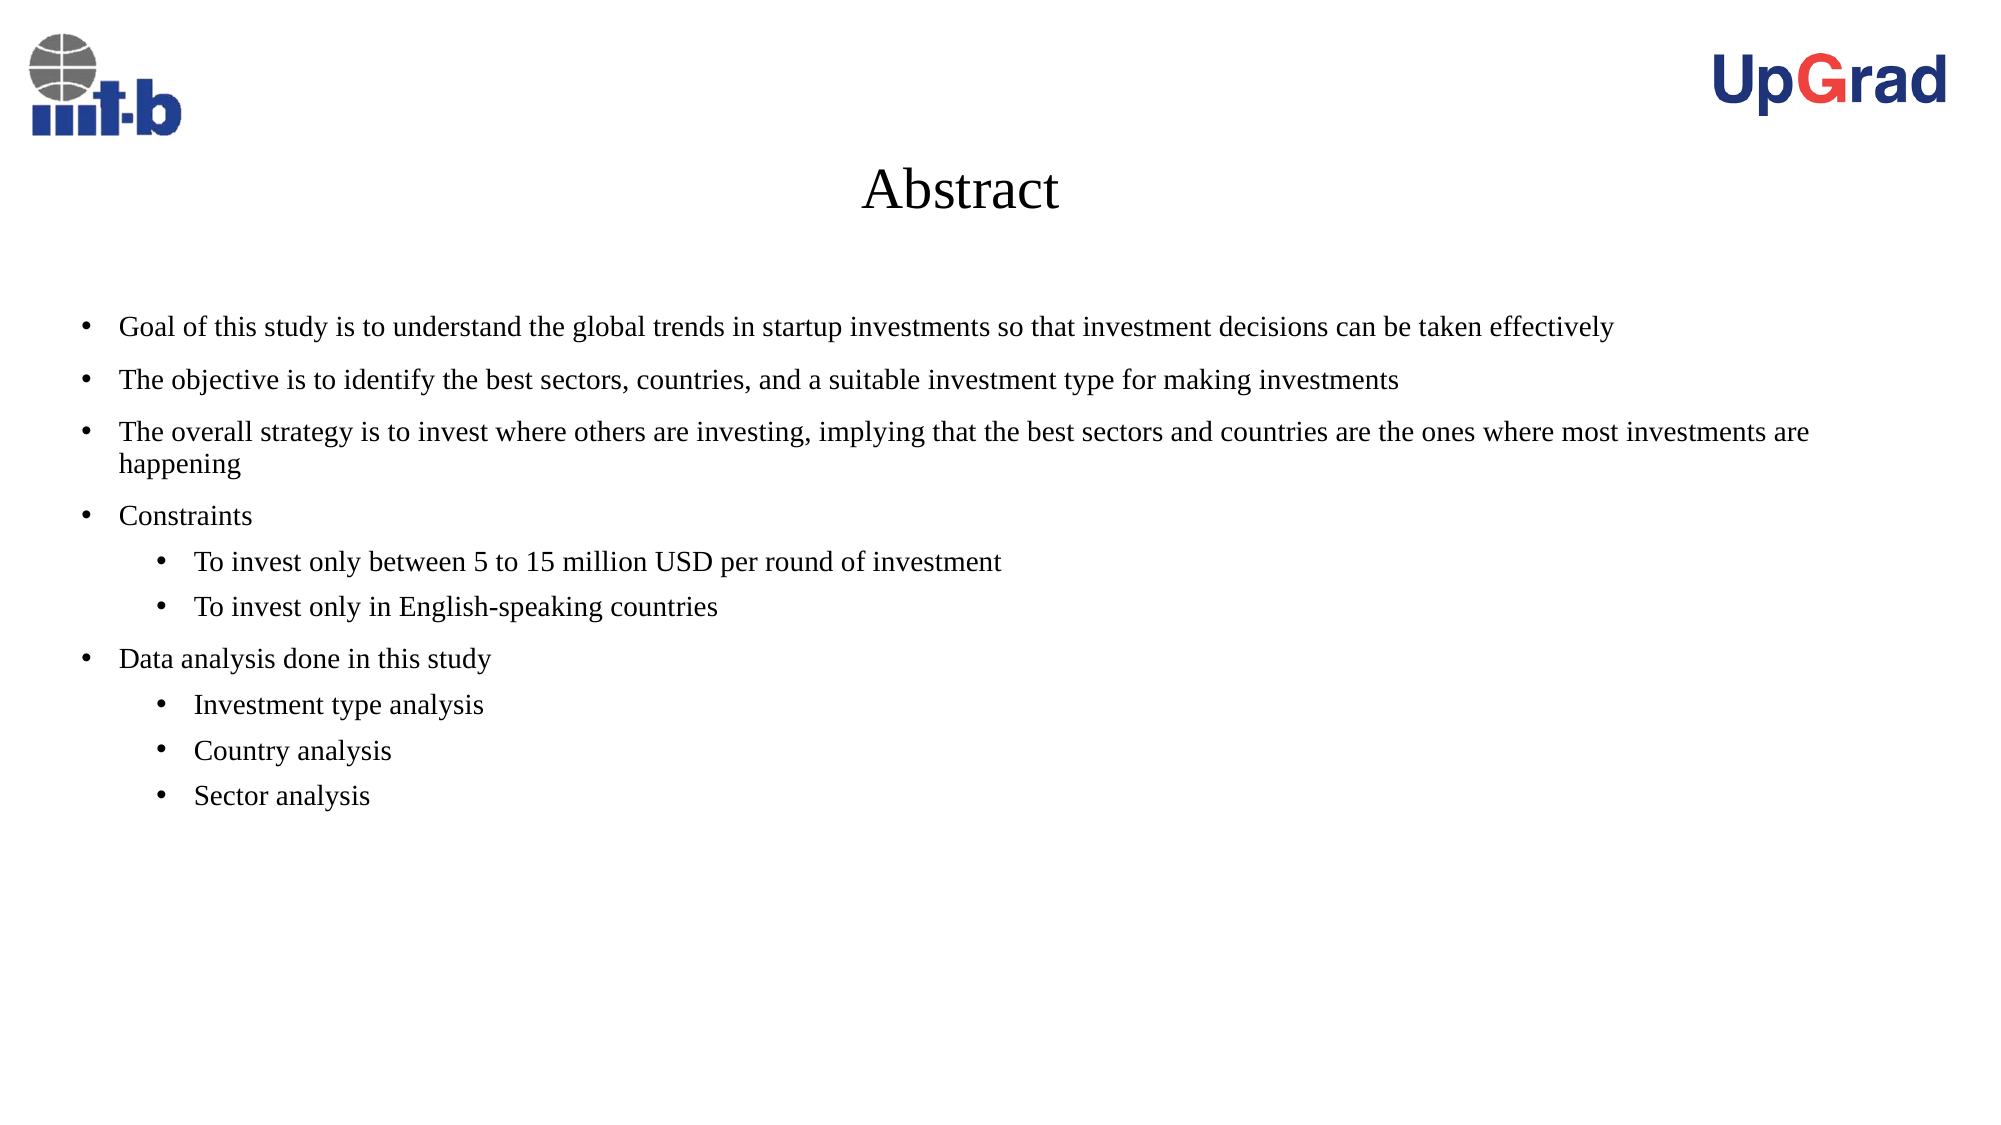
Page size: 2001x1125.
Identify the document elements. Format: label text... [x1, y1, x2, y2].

picture [1714, 53, 1952, 116]
text_box Goal of this study is to understand the global trends in startup investments so that investment decisions can be taken effectively The objective is to identify the best sectors, countries, and a suitable investment type for making investments The overall strategy is to invest where others are investing, implying that the best sectors and countries are the ones where most investments are happening Constraints To invest only between 5 to 15 million USD per round of investment To invest only in English-speaking countries Data analysis done in this study Investment type analysis Country analysis Sector analysis [66, 304, 1899, 1017]
text_box Abstract [186, 104, 1715, 246]
picture [0, 29, 208, 163]
